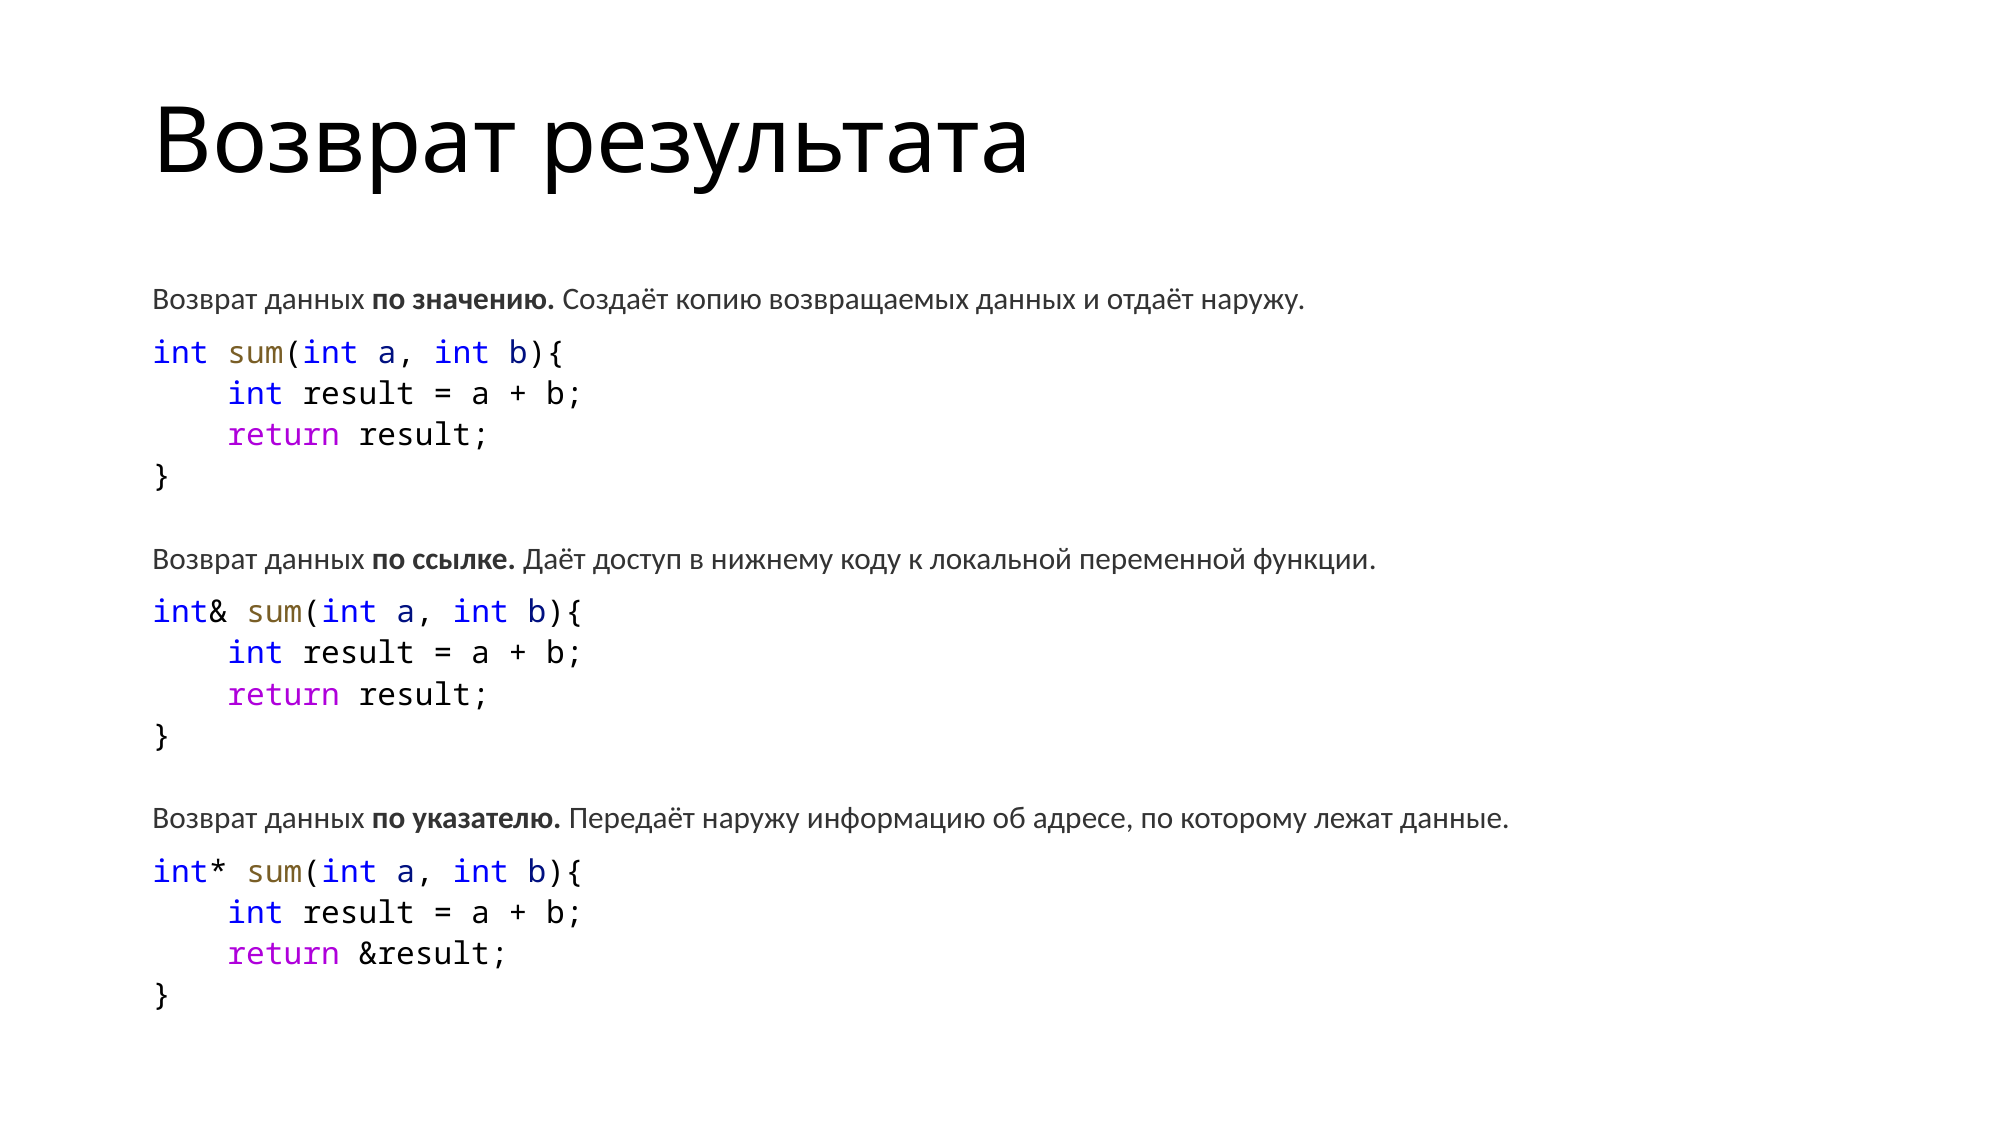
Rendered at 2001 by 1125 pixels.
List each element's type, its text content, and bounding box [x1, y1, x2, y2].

list Возврат данных по значению. Создаёт копию возвращаемых данных и отдаёт наружу. int sum(int a, int b){ int result = a + b; return result; } Возврат данных по ссылке. Даёт доступ в нижнему коду к локальной переменной функции. int& sum(int a, int b){ int result = a + b; return result; } Возврат данных по указателю. Передаёт наружу информацию об адресе, по которому лежат данные. int* sum(int a, int b){ int result = a + b; return &result; } [137, 267, 1863, 1014]
title Возврат результата [137, 33, 1863, 252]
